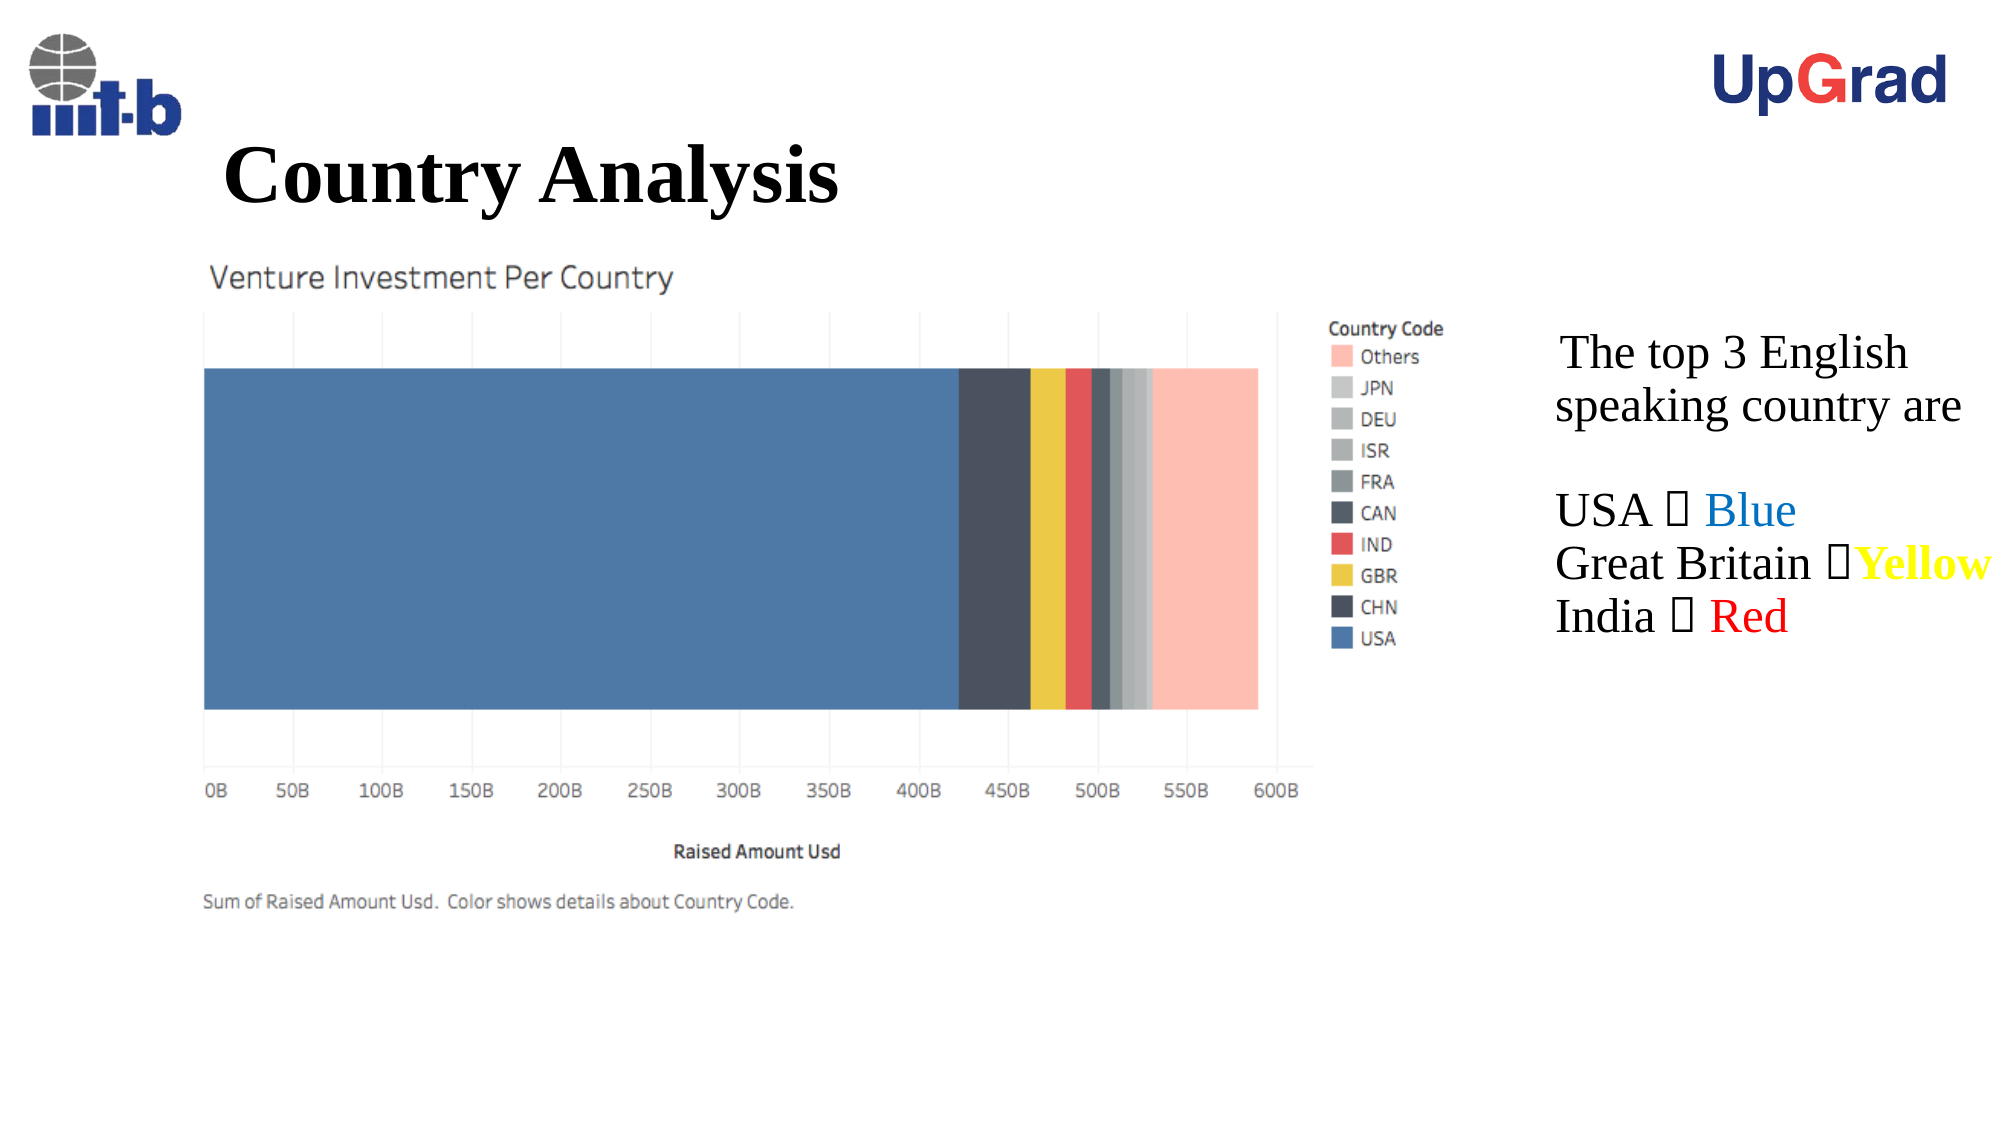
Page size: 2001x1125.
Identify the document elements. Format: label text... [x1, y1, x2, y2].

picture [203, 245, 1541, 915]
list The top 3 English speaking country are USA  Blue Great Britain Yellow India  Red [1541, 318, 2000, 655]
title Country Analysis [186, 104, 1715, 246]
picture [1714, 53, 1952, 116]
picture [0, 29, 208, 163]
